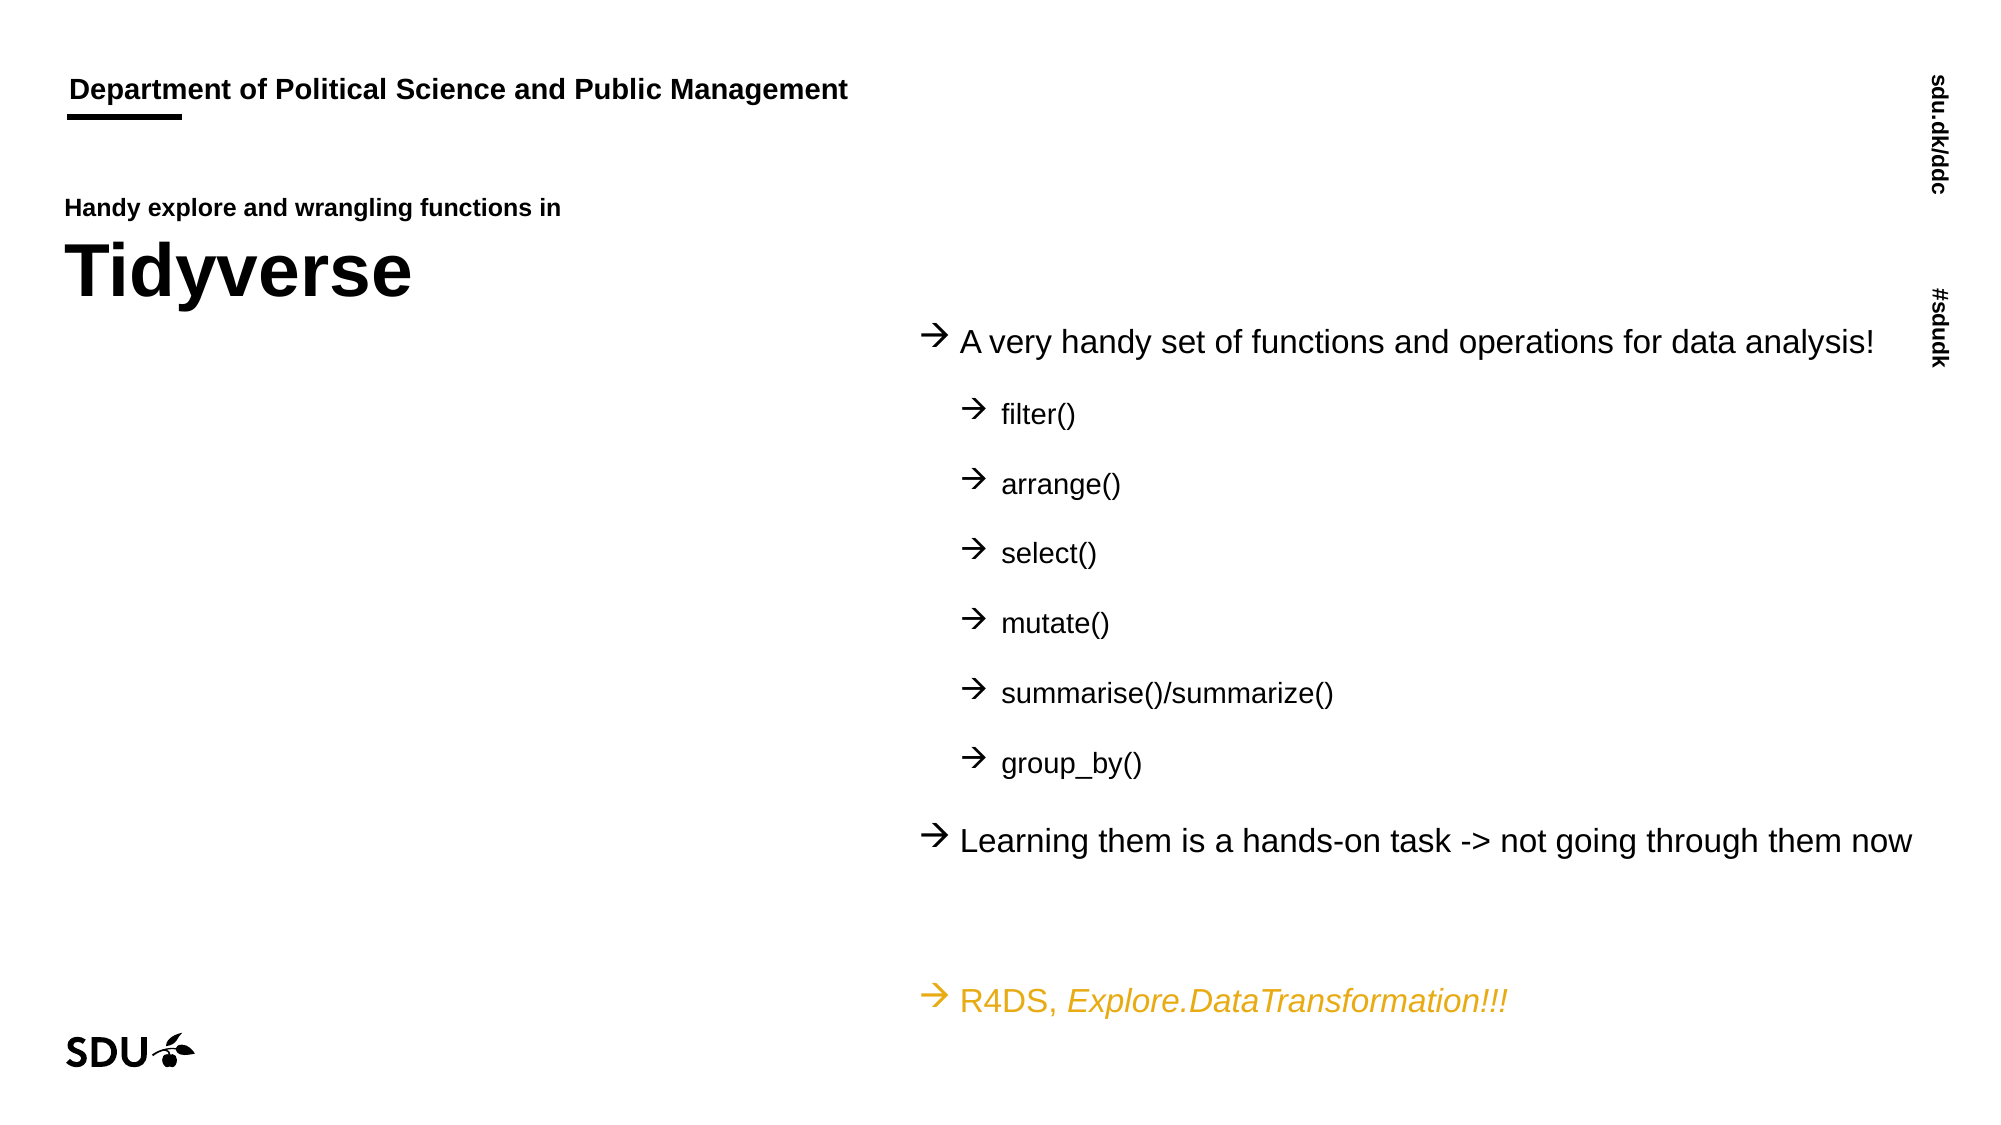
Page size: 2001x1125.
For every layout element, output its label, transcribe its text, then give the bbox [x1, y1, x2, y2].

title Handy explore and wrangling functions in Tidyverse [64, 191, 1041, 369]
list A very handy set of functions and operations for data analysis! filter() arrange() select() mutate() summarise()/summarize() group_by() Learning them is a hands-on task -> not going through them now R4DS, Explore.DataTransformation!!! [918, 280, 1936, 1125]
